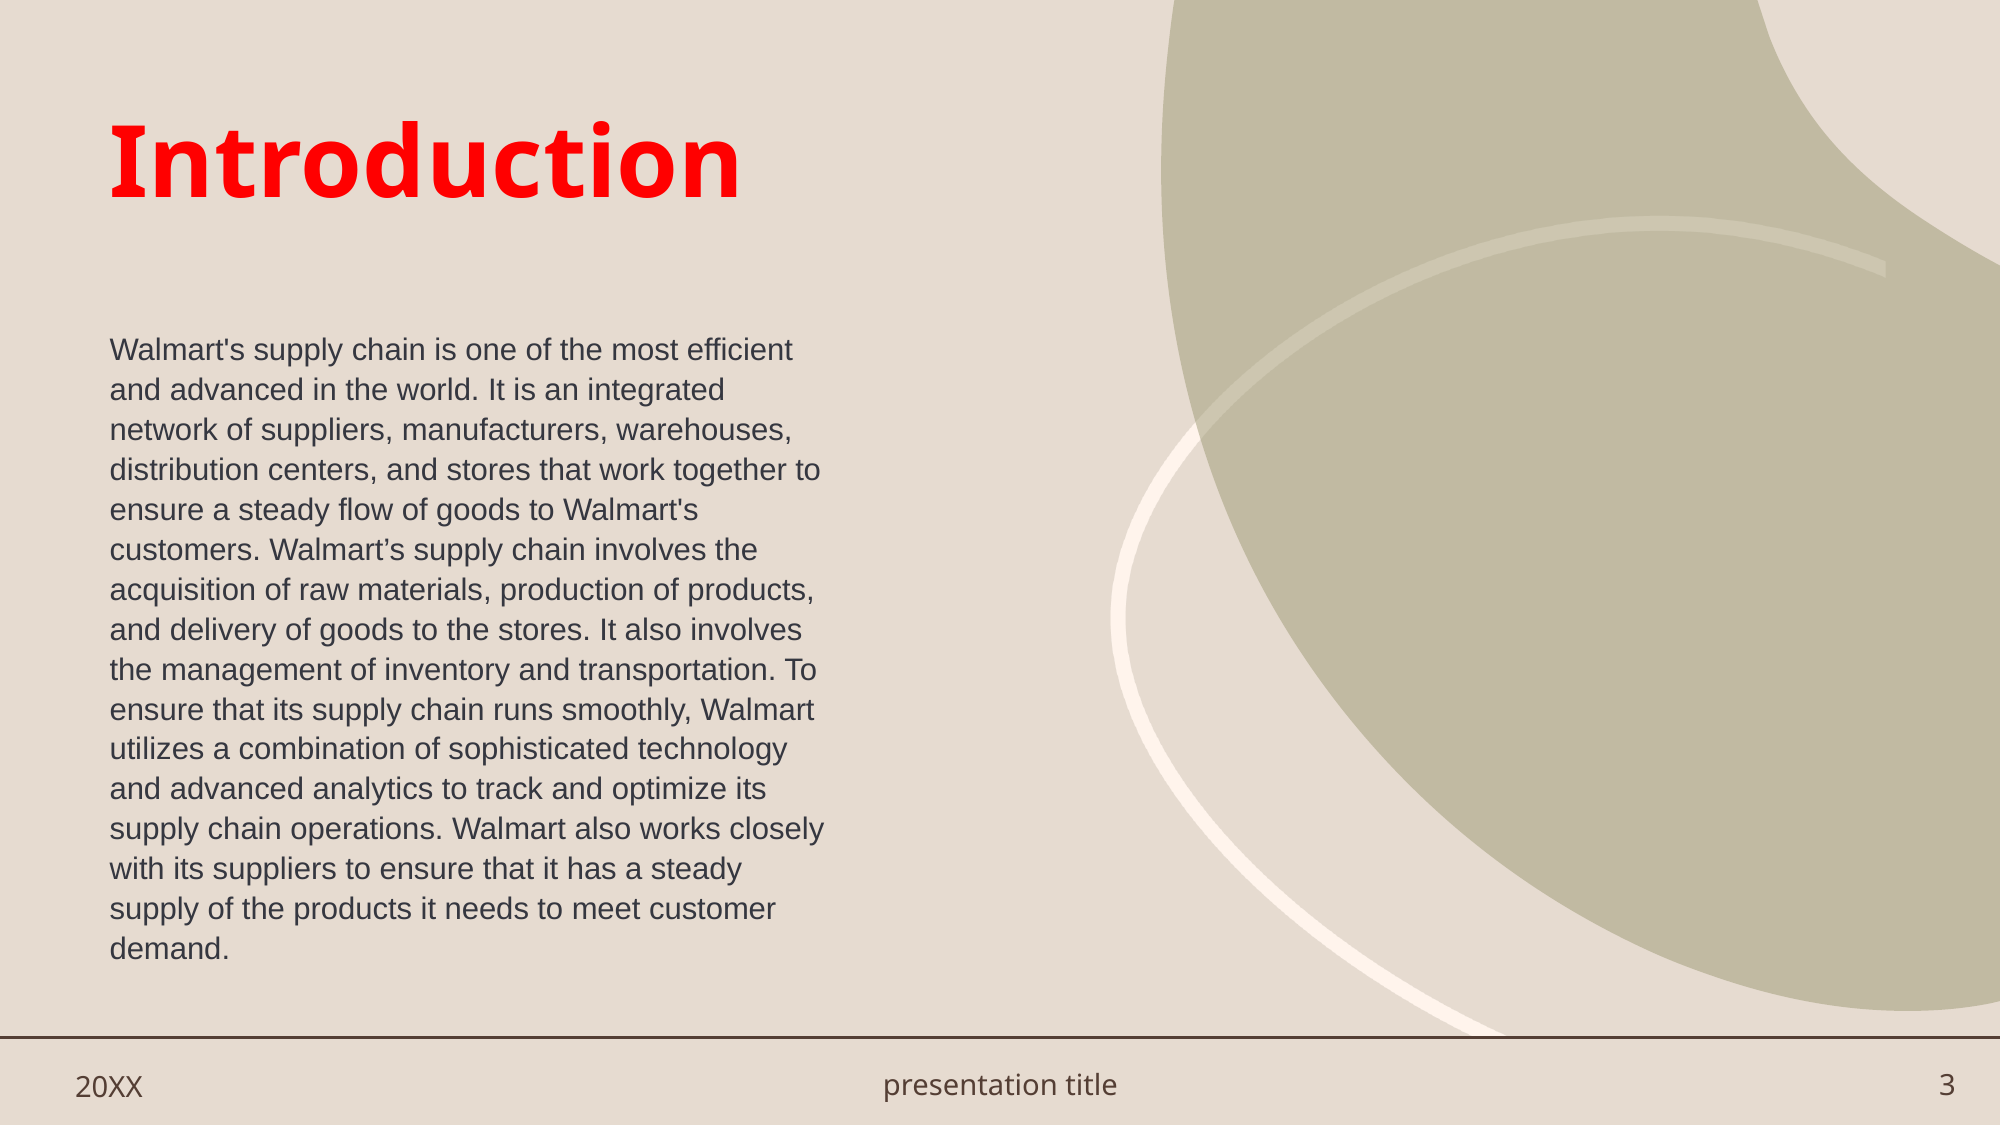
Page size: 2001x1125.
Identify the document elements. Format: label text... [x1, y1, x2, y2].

picture [1110, 227, 1886, 1036]
slide_number 20XX [60, 1060, 222, 1112]
title Introduction [94, 115, 1162, 227]
list Walmart's supply chain is one of the most efficient and advanced in the world. It is an integrated network of suppliers, manufacturers, warehouses, distribution centers, and stores that work together to ensure a steady flow of goods to Walmart's customers. Walmart’s supply chain involves the acquisition of raw materials, production of products, and delivery of goods to the stores. It also involves the management of inventory and transportation. To ensure that its supply chain runs smoothly, Walmart utilizes a combination of sophisticated technology and advanced analytics to track and optimize its supply chain operations. Walmart also works closely with its suppliers to ensure that it has a steady supply of the products it needs to meet customer demand. [94, 319, 845, 988]
slide_number 3 [1808, 1060, 1971, 1112]
footer presentation title [718, 1060, 1283, 1112]
